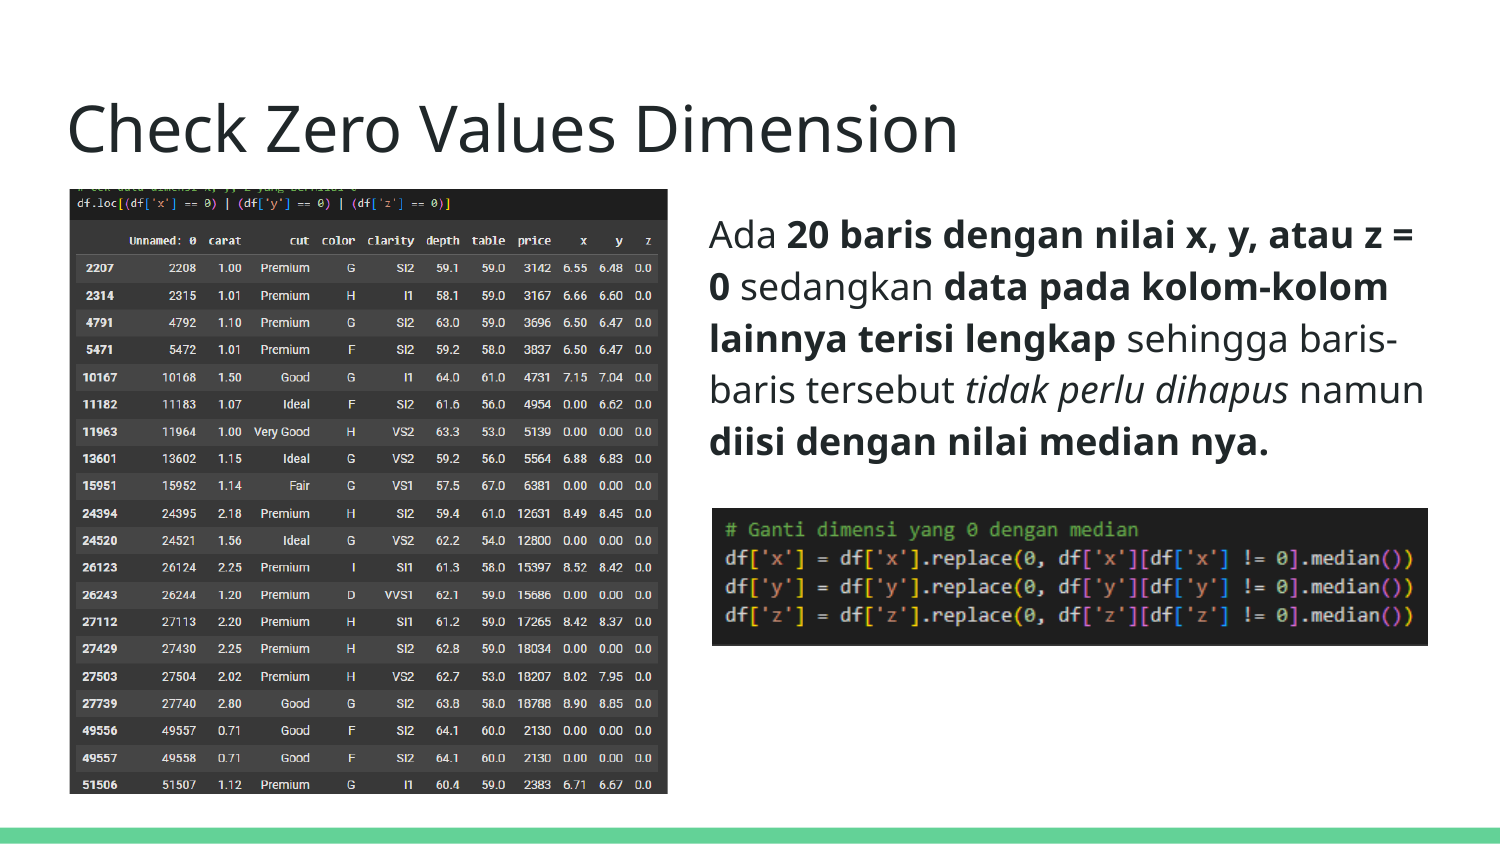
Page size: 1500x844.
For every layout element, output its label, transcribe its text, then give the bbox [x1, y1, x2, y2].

picture [712, 508, 1428, 646]
list Ada 20 baris dengan nilai x, y, atau z = 0 sedangkan data pada kolom-kolom lainnya terisi lengkap sehingga baris-baris tersebut tidak perlu dihapus namun diisi dengan nilai median nya. [693, 189, 1449, 775]
title Check Zero Values Dimension [51, 72, 1449, 167]
picture [69, 189, 668, 794]
